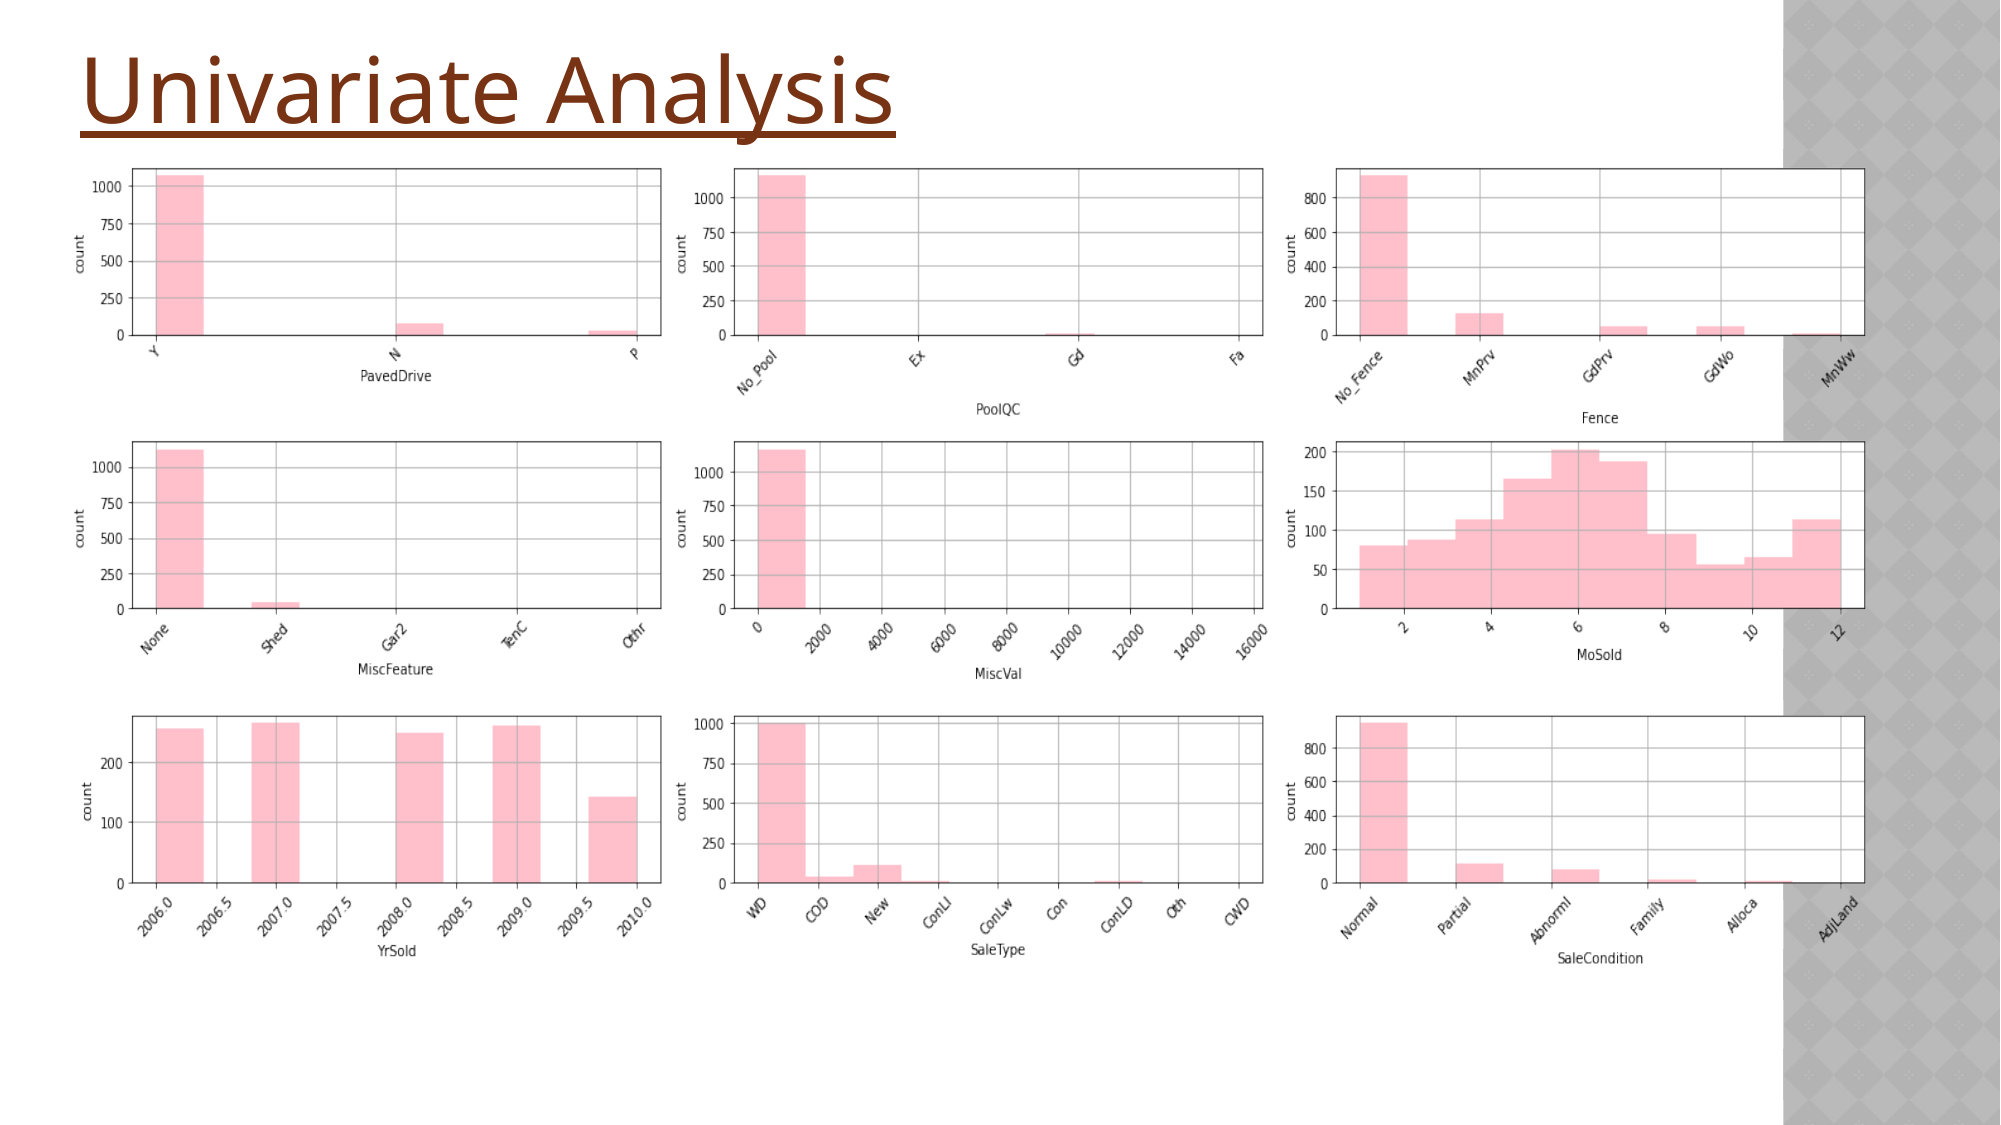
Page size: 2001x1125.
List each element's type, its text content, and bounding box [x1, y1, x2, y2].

picture [64, 158, 1873, 978]
text_box Univariate Analysis [65, 24, 1065, 150]
